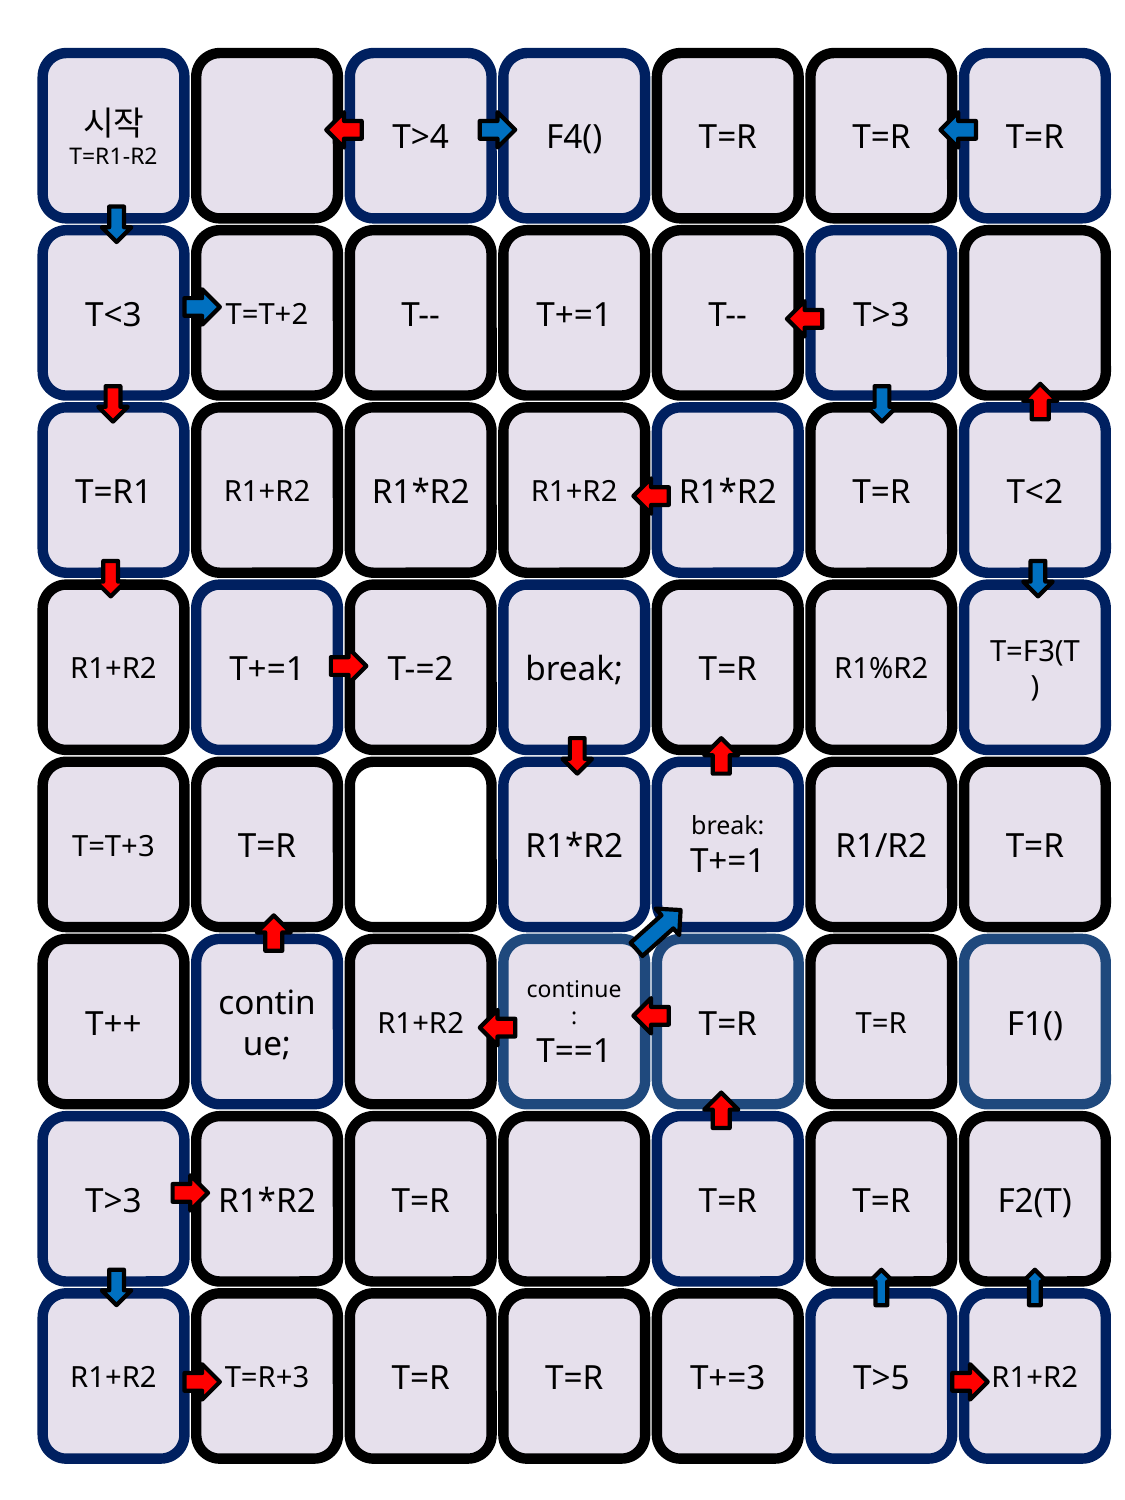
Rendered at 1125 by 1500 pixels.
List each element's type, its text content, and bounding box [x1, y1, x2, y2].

text_box R1+R2 [347, 936, 494, 1107]
text_box [501, 1114, 648, 1284]
text_box T+=3 [654, 1291, 801, 1461]
text_box [631, 476, 671, 516]
text_box R1*R2 [654, 405, 801, 575]
text_box R1+R2 [194, 405, 341, 575]
text_box [702, 1090, 741, 1131]
text_box [182, 287, 222, 327]
text_box T=R [501, 1291, 648, 1461]
text_box F1() [961, 936, 1108, 1107]
text_box [950, 1362, 990, 1402]
text_box T=R [961, 50, 1108, 221]
text_box T++ [40, 936, 187, 1107]
text_box R1*R2 [347, 405, 494, 575]
text_box [867, 1267, 896, 1308]
text_box T>4 [347, 50, 494, 221]
text_box R1*R2 [501, 759, 648, 930]
text_box T<3 [40, 228, 187, 398]
text_box F4() [501, 50, 648, 221]
text_box T=R [808, 50, 955, 221]
text_box [99, 1267, 134, 1308]
text_box T=R [808, 405, 955, 575]
text_box T=T+2 [194, 228, 341, 398]
text_box [96, 384, 130, 424]
text_box [477, 1007, 518, 1048]
text_box [194, 50, 341, 221]
text_box [324, 110, 364, 150]
text_box T>3 [808, 228, 955, 398]
text_box [560, 736, 594, 776]
text_box T-- [347, 228, 494, 398]
text_box [631, 996, 671, 1036]
text_box [628, 906, 683, 959]
text_box R1+R2 [501, 405, 648, 575]
text_box break; [501, 582, 648, 753]
text_box [1021, 558, 1055, 599]
text_box [182, 1362, 222, 1402]
text_box R1+R2 [961, 1291, 1108, 1461]
text_box T=F3(T) [961, 582, 1108, 753]
text_box T=R [808, 1114, 955, 1284]
text_box [702, 736, 741, 776]
text_box continue; [194, 936, 341, 1107]
text_box T=R [654, 50, 801, 221]
text_box continue: T==1 [501, 936, 648, 1107]
text_box [99, 204, 134, 245]
text_box [865, 384, 899, 424]
text_box T=R1 [40, 405, 187, 575]
text_box [93, 558, 128, 599]
text_box T-=2 [347, 582, 494, 753]
text_box T=R [654, 936, 801, 1107]
text_box R1*R2 [194, 1114, 341, 1284]
text_box T=R [654, 582, 801, 753]
text_box [784, 299, 825, 339]
text_box [938, 110, 979, 150]
text_box T=R [347, 1291, 494, 1461]
text_box T=R [194, 759, 341, 930]
text_box [328, 646, 369, 686]
text_box T<2 [961, 405, 1108, 575]
text_box T+=1 [194, 582, 341, 753]
text_box [961, 228, 1108, 398]
text_box break: T+=1 [654, 759, 801, 930]
text_box T=R+3 [194, 1291, 341, 1461]
text_box T=T+3 [40, 759, 187, 930]
text_box T=R [961, 759, 1108, 930]
text_box T=R [347, 1114, 494, 1284]
text_box R1/R2 [808, 759, 955, 930]
text_box [1021, 381, 1060, 422]
text_box R1+R2 [40, 582, 187, 753]
text_box T>5 [808, 1291, 955, 1461]
text_box T-- [654, 228, 801, 398]
text_box T=R [808, 936, 955, 1107]
text_box 시작 T=R1-R2 [40, 50, 187, 221]
text_box [477, 110, 518, 150]
text_box T>3 [40, 1114, 187, 1284]
text_box [347, 759, 494, 930]
text_box T=R [654, 1114, 801, 1284]
text_box [254, 913, 293, 953]
text_box R1+R2 [40, 1291, 187, 1461]
text_box R1%R2 [808, 582, 955, 753]
text_box F2(T) [961, 1114, 1108, 1284]
text_box T+=1 [501, 228, 648, 398]
text_box [170, 1173, 211, 1213]
text_box [1021, 1267, 1049, 1308]
